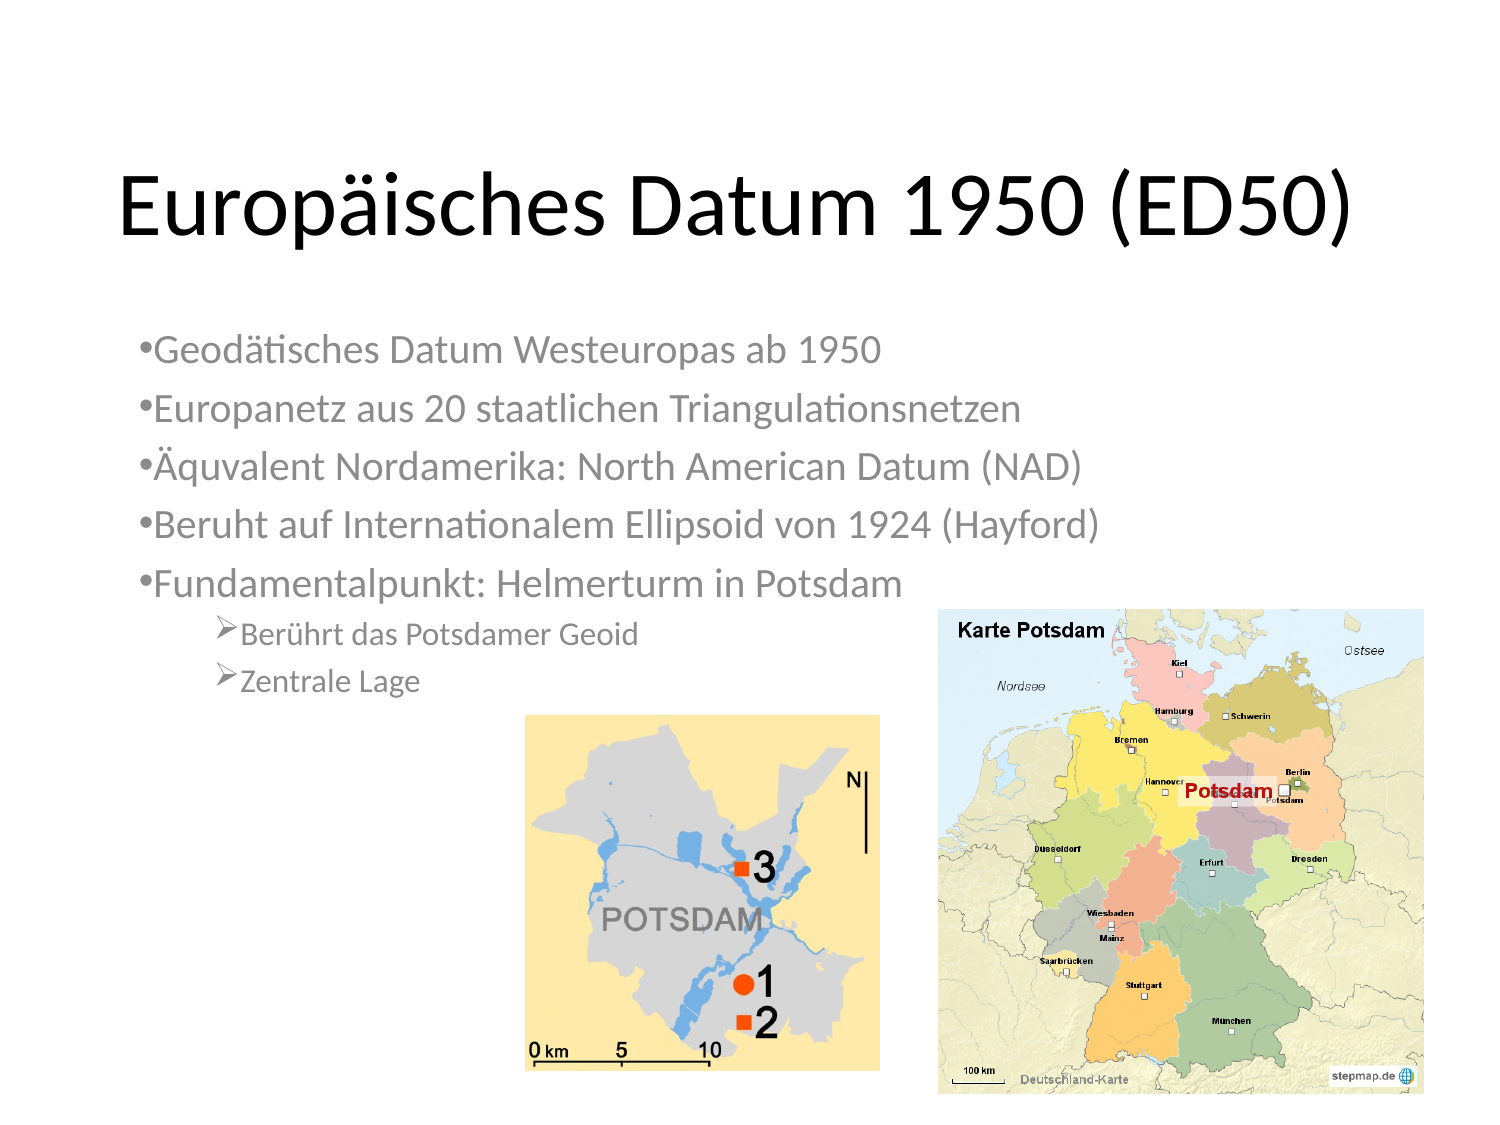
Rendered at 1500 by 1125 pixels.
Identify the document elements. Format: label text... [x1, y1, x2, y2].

picture [525, 715, 881, 1071]
subtitle Geodätisches Datum Westeuropas ab 1950 Europanetz aus 20 staatlichen Triangulationsnetzen Äquvalent Nordamerika: North American Datum (NAD) Beruht auf Internationalem Ellipsoid von 1924 (Hayford) Fundamentalpunkt: Helmerturm in Potsdam Berührt das Potsdamer Geoid Zentrale Lage [123, 314, 1275, 925]
picture [938, 609, 1424, 1095]
title Europäisches Datum 1950 (ED50) [100, 78, 1376, 320]
